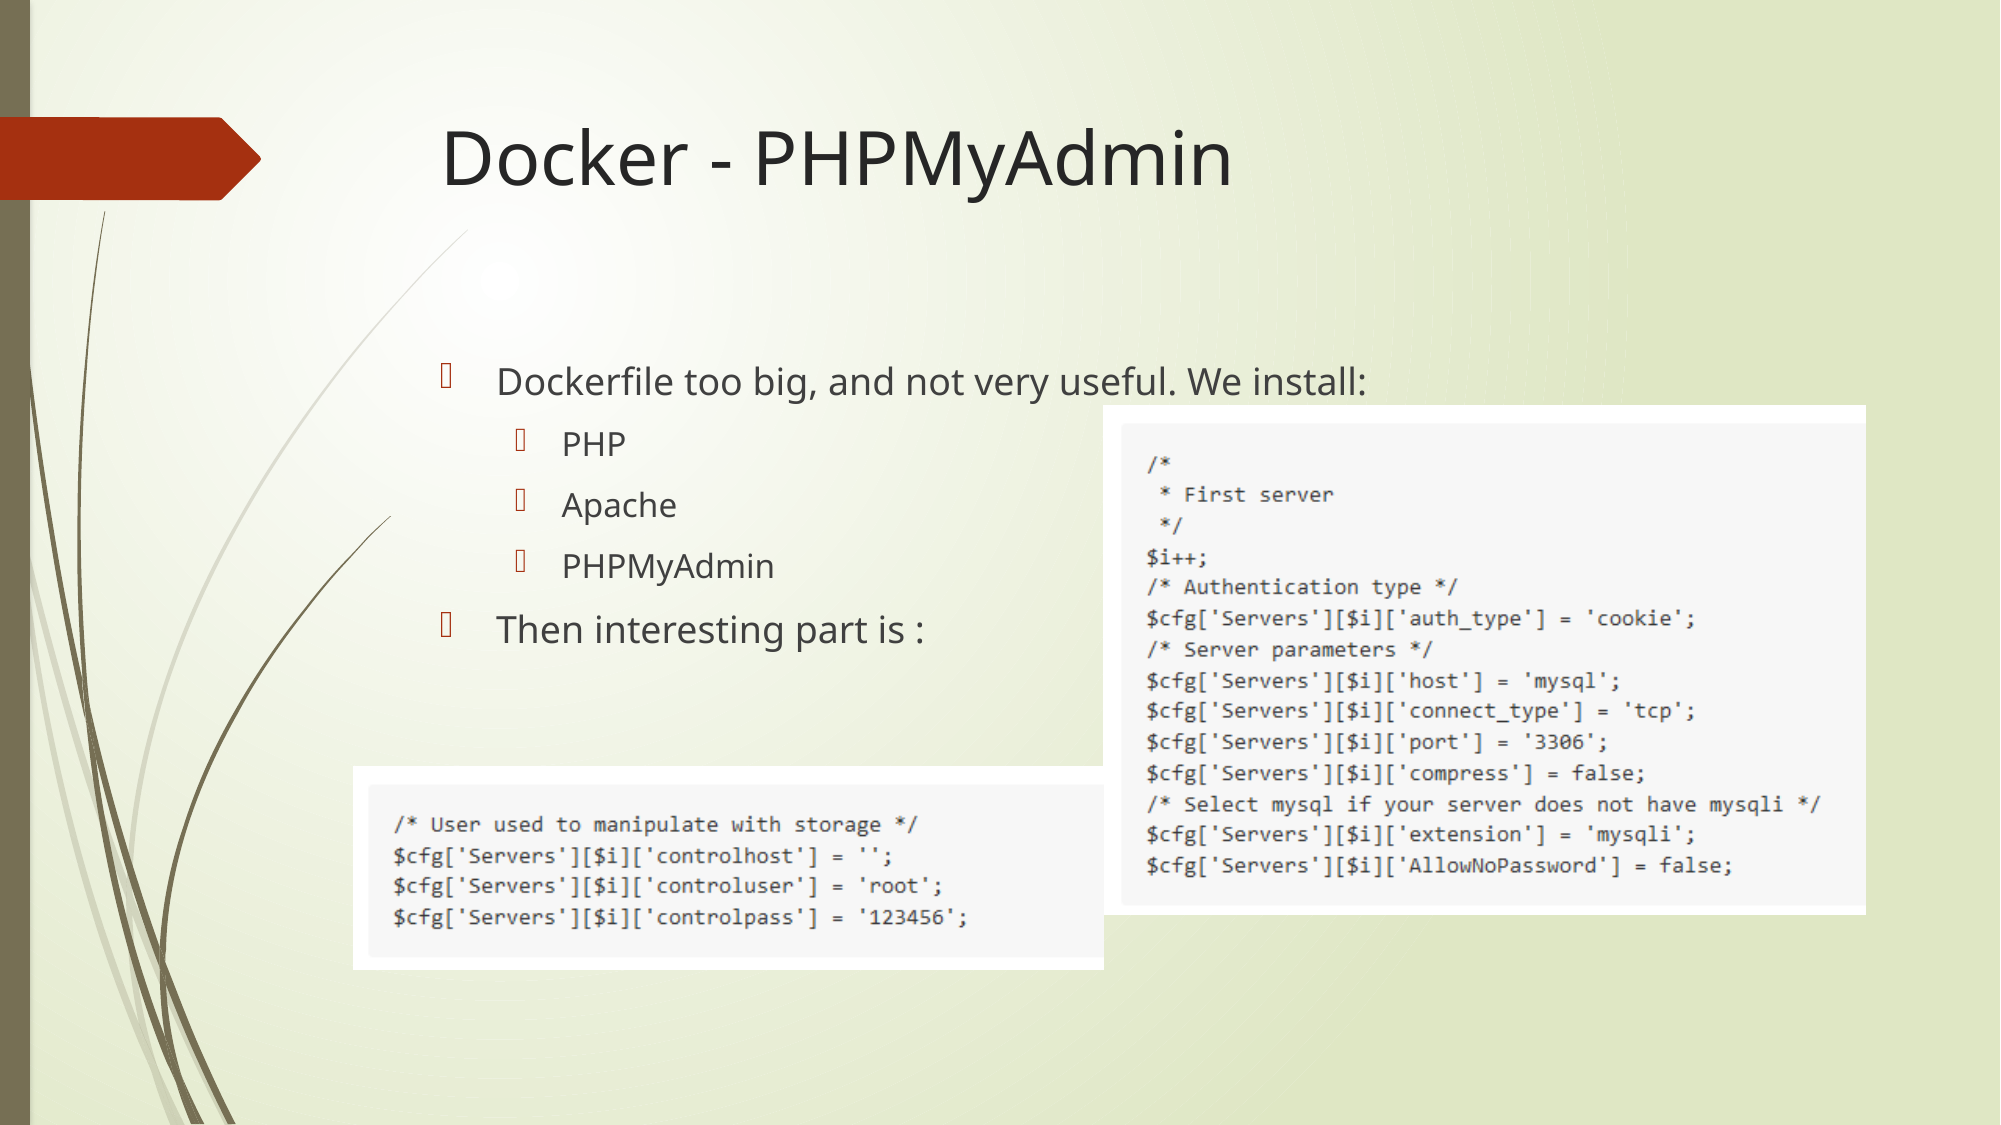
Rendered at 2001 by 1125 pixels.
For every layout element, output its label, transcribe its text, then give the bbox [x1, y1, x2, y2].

list Dockerfile too big, and not very useful. We install: PHP Apache PHPMyAdmin Then interesting part is : [424, 350, 1888, 970]
picture [353, 404, 1867, 970]
title Docker - PHPMyAdmin [425, 102, 1888, 313]
